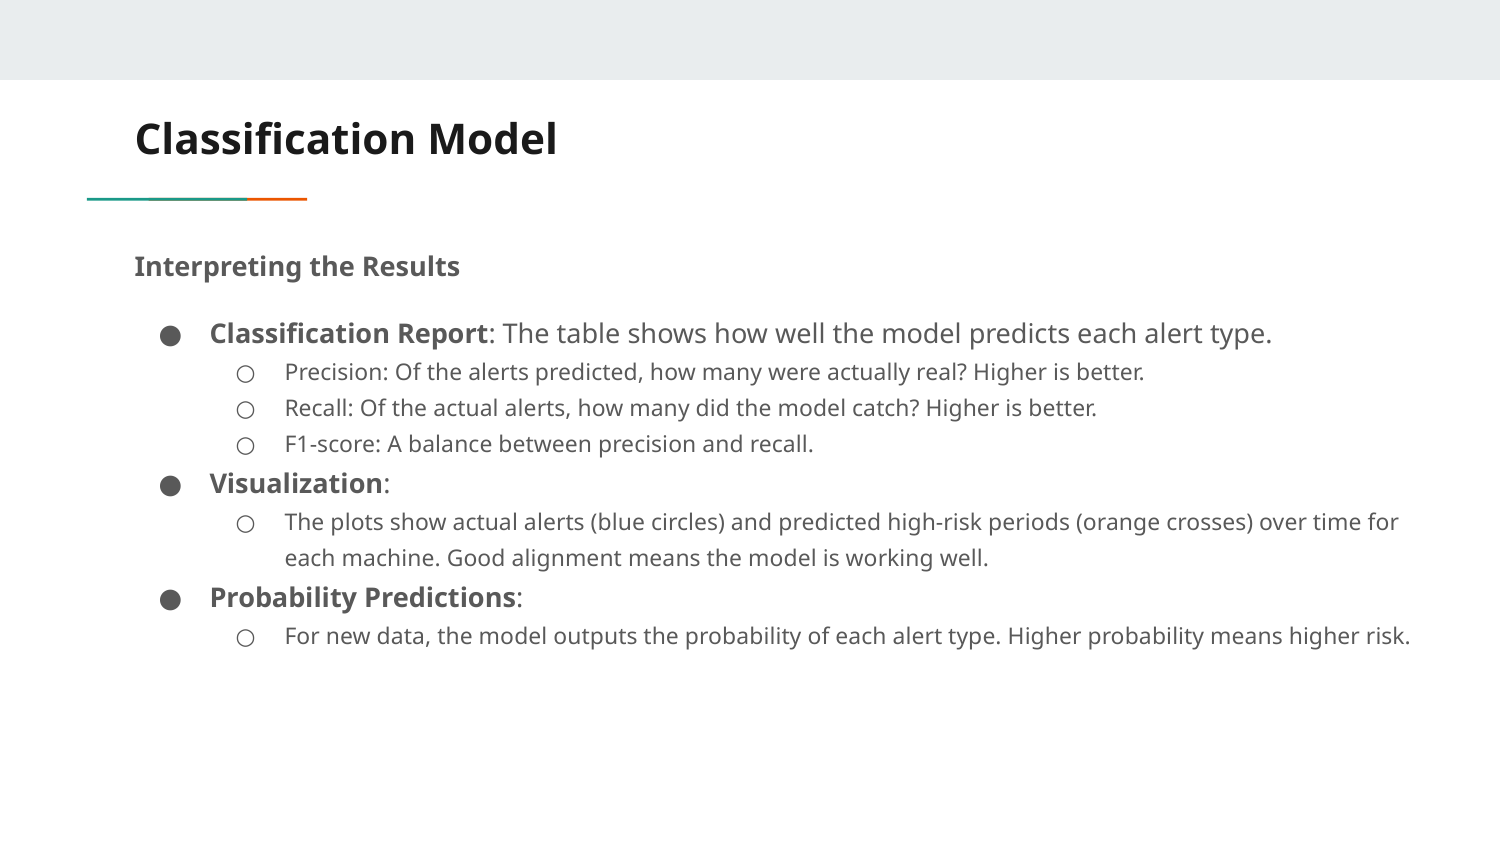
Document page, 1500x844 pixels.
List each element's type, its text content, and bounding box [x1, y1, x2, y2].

title Classification Model [119, 94, 1381, 183]
list Interpreting the Results Classification Report: The table shows how well the model predicts each alert type. Precision: Of the alerts predicted, how many were actually real? Higher is better. Recall: Of the actual alerts, how many did the model catch? Higher is better. F1-score: A balance between precision and recall. Visualization: The plots show actual alerts (blue circles) and predicted high-risk periods (orange crosses) over time for each machine. Good alignment means the model is working well. Probability Predictions: For new data, the model outputs the probability of each alert type. Higher probability means higher risk. [119, 226, 1467, 824]
